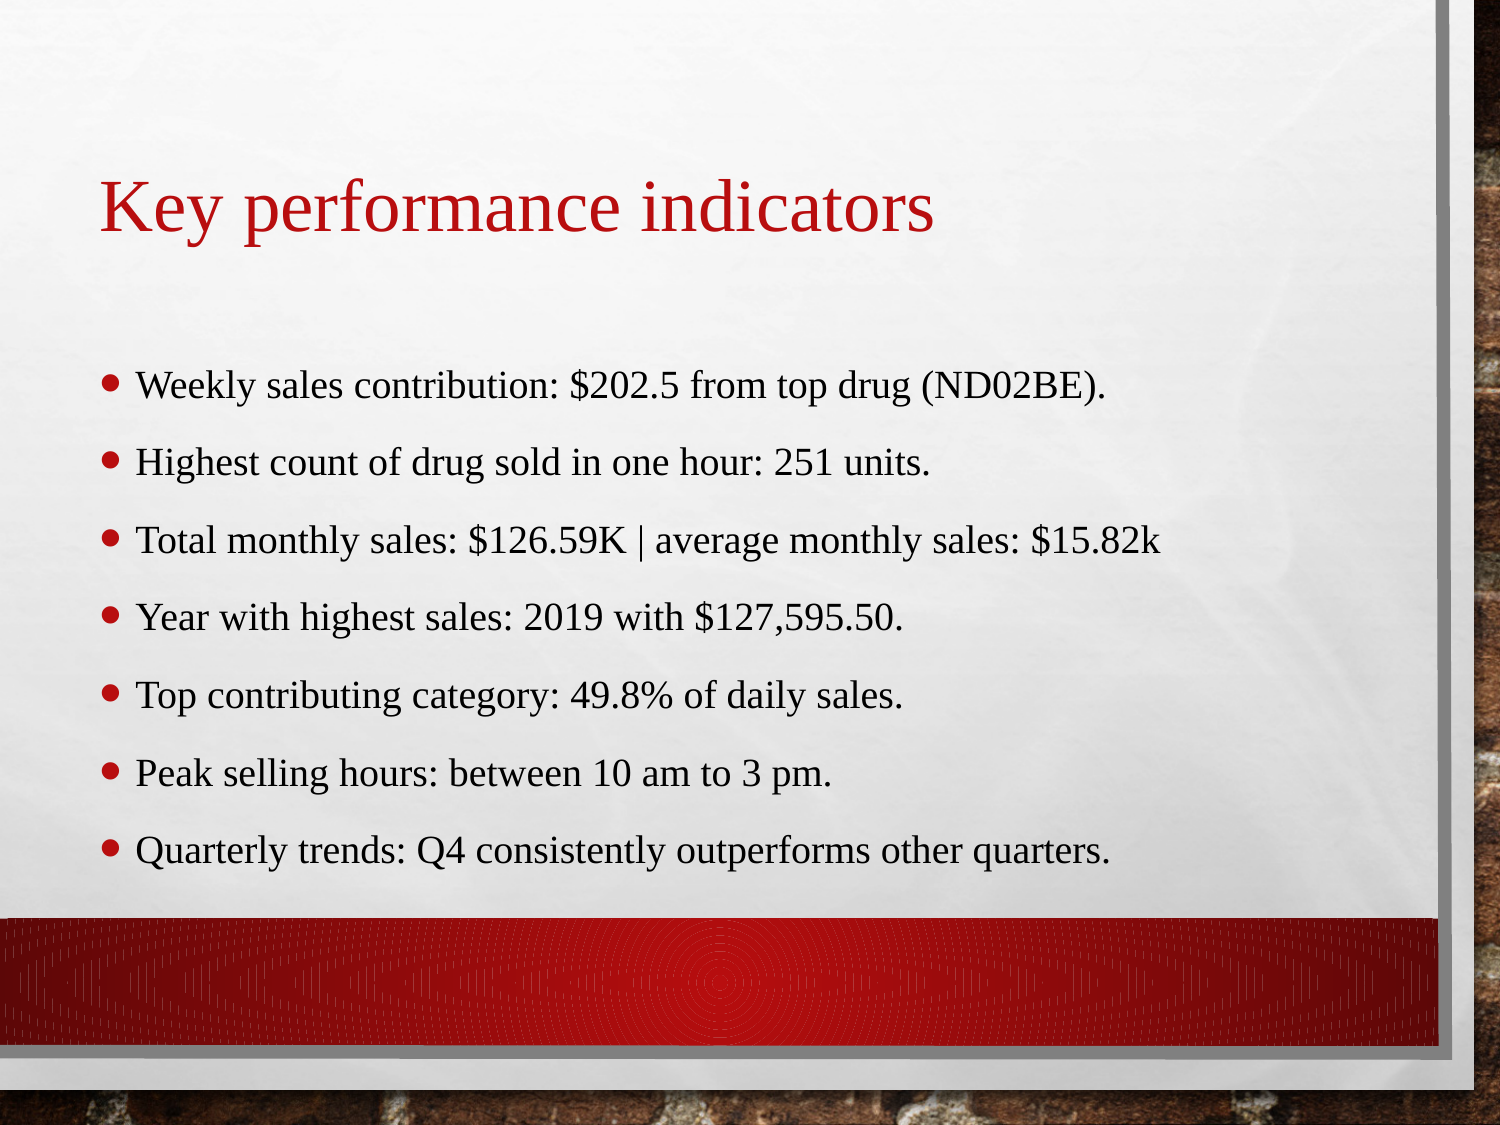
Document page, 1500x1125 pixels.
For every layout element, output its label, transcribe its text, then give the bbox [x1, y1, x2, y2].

picture [0, 0, 1500, 1125]
list Weekly sales contribution: $202.5 from top drug (ND02BE). Highest count of drug sold in one hour: 251 units. Total monthly sales: $126.59K | average monthly sales: $15.82k Year with highest sales: 2019 with $127,595.50. Top contributing category: 49.8% of daily sales. Peak selling hours: between 10 am to 3 pm. Quarterly trends: Q4 consistently outperforms other quarters. [84, 338, 1364, 882]
title Key performance indicators [84, 112, 1364, 302]
